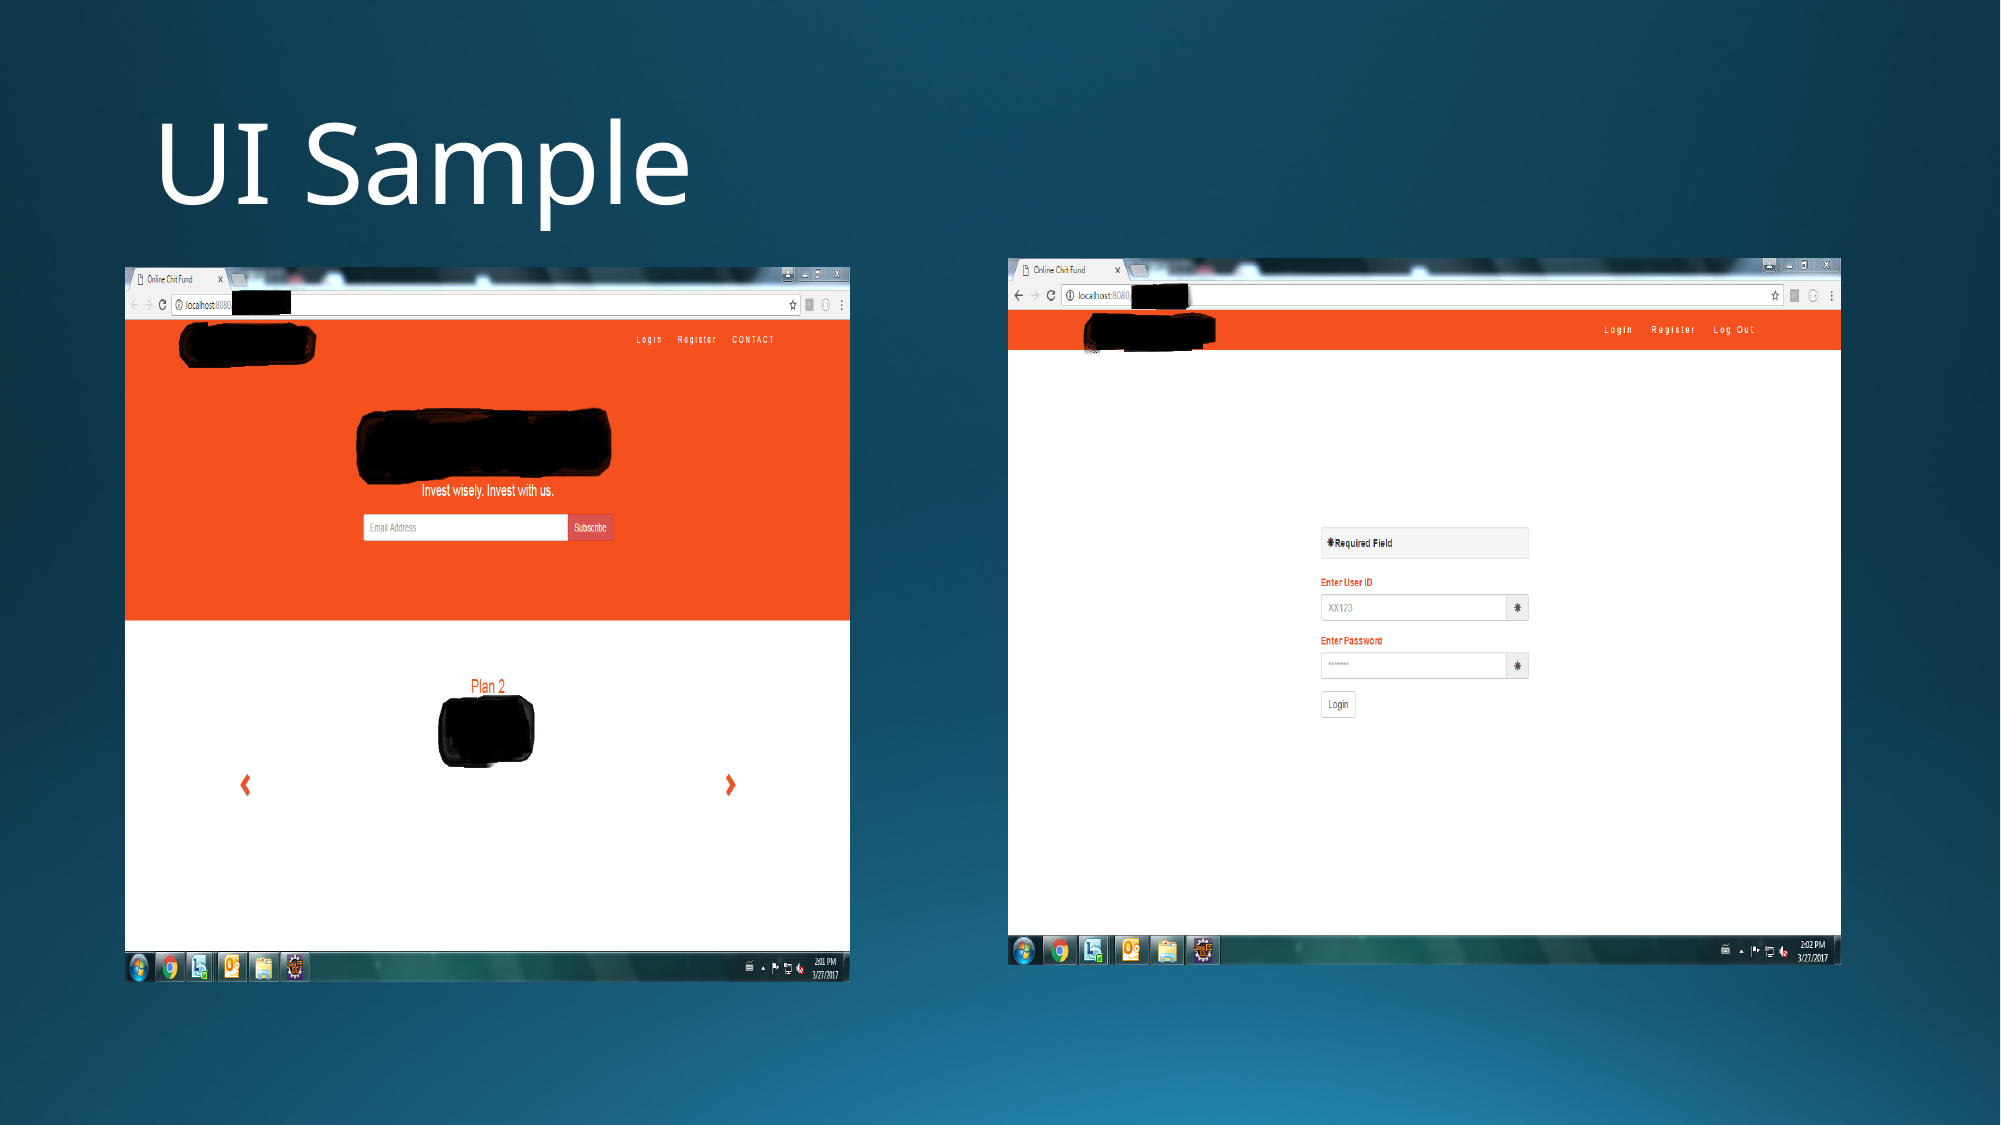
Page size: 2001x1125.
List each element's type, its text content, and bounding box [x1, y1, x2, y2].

picture [0, 0, 2001, 1125]
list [125, 267, 851, 982]
title UI Sample [137, 59, 1863, 278]
